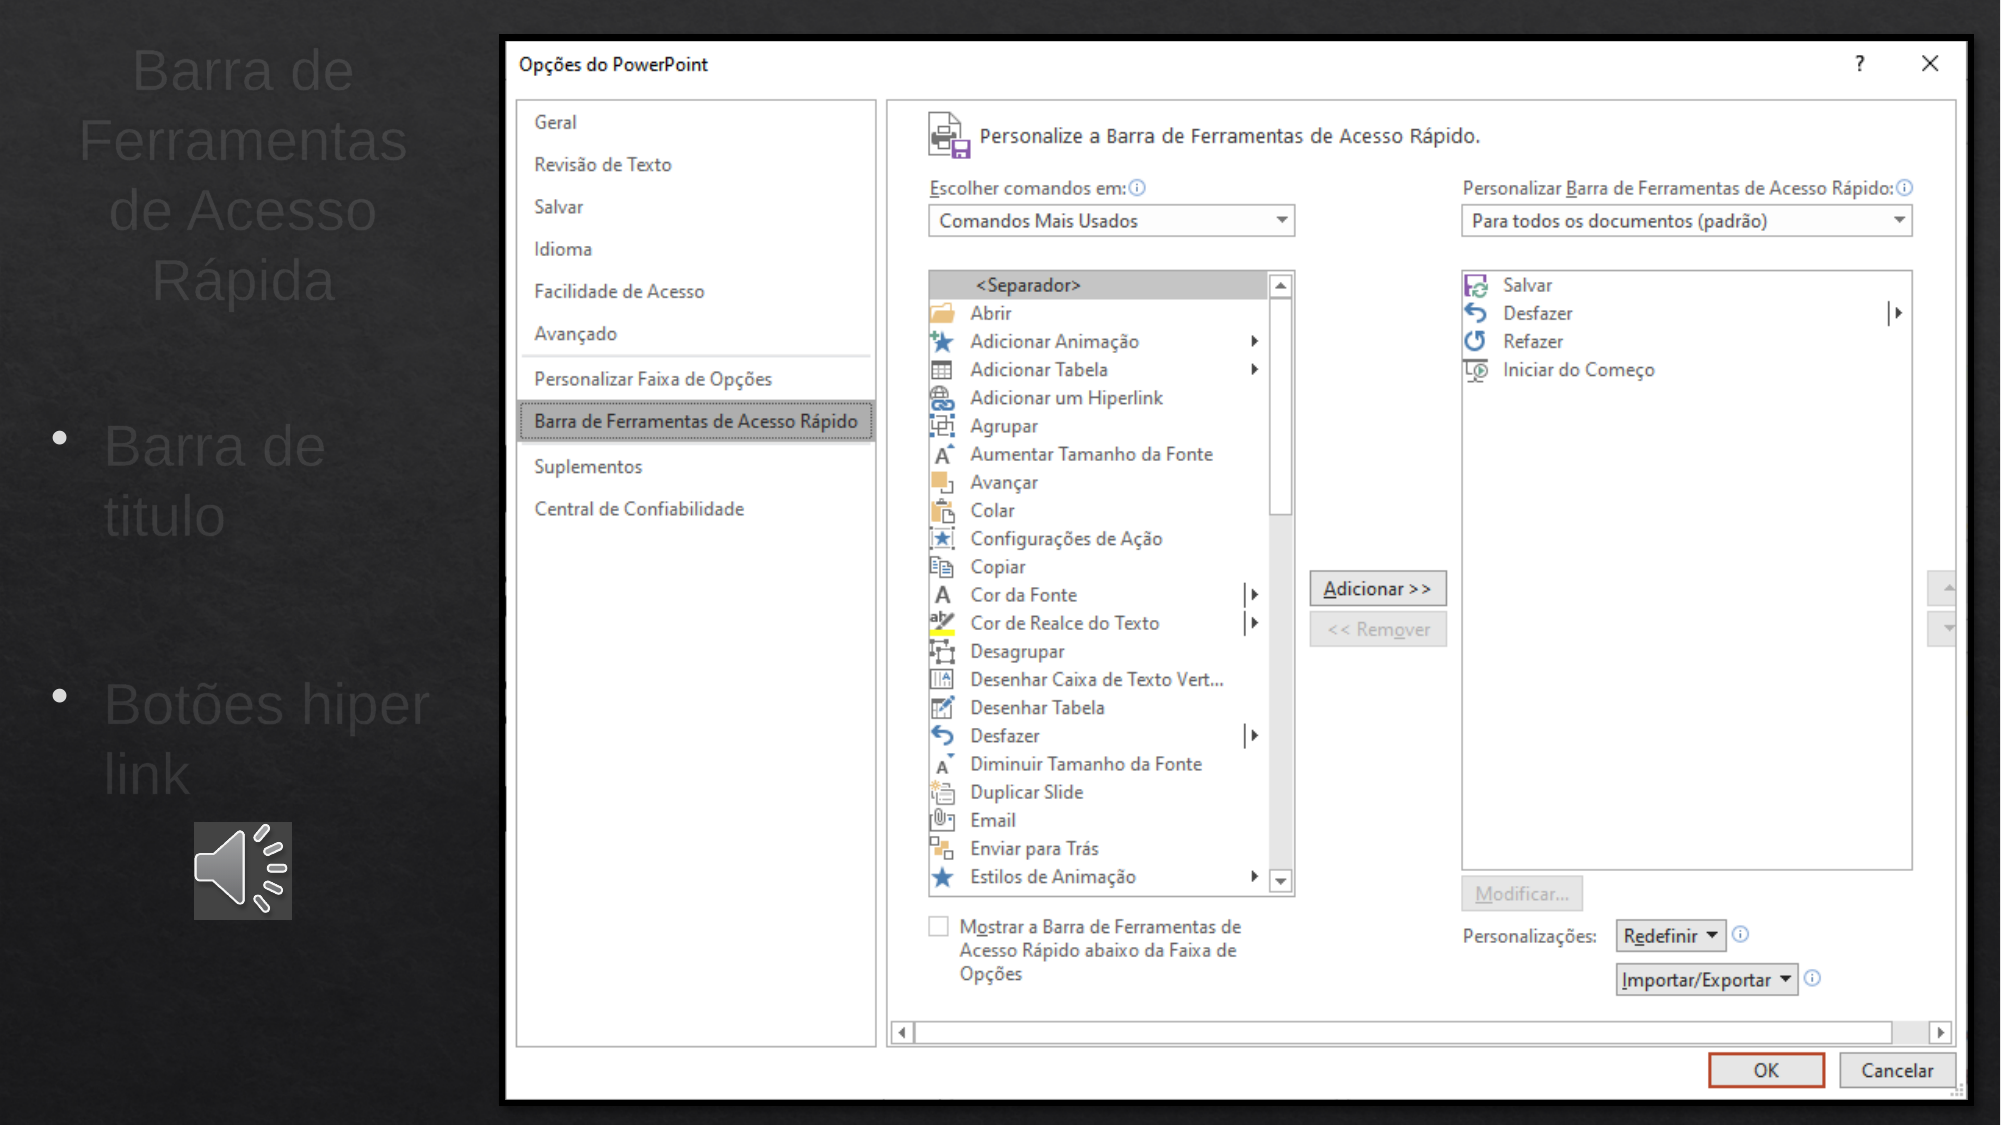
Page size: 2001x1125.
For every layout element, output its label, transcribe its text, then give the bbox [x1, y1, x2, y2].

picture [504, 40, 1969, 1101]
title Barra de Ferramentas de Acesso Rápida [32, 99, 455, 245]
text_box Barra de titulo Botões hiper link [32, 400, 455, 814]
picture [192, 820, 294, 922]
